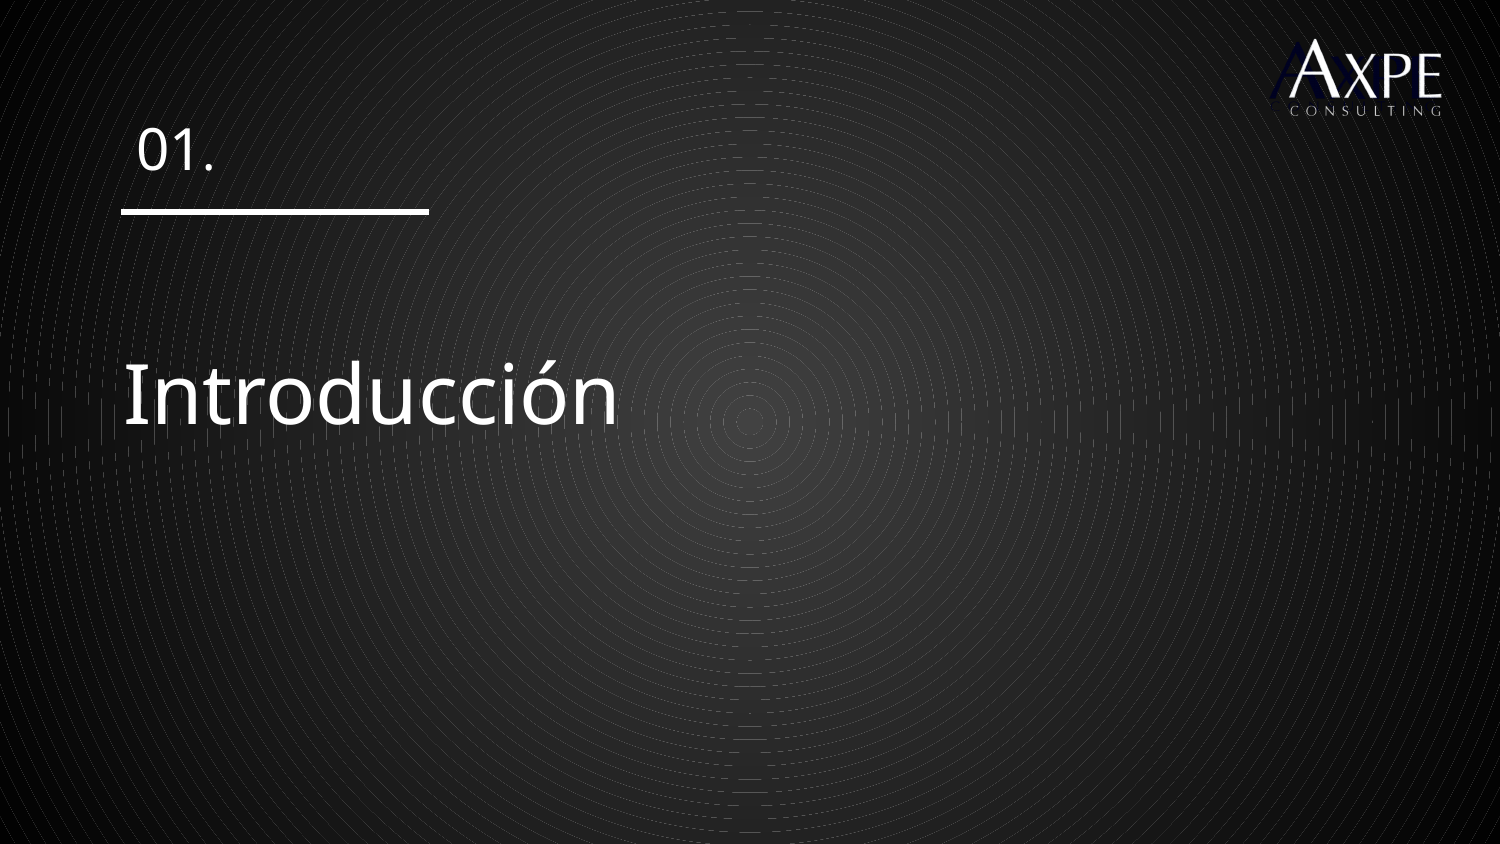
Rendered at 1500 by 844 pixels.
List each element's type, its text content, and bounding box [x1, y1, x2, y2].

text_box Introducción [108, 325, 1247, 456]
picture [1257, 37, 1452, 119]
text_box 01. [121, 86, 306, 198]
